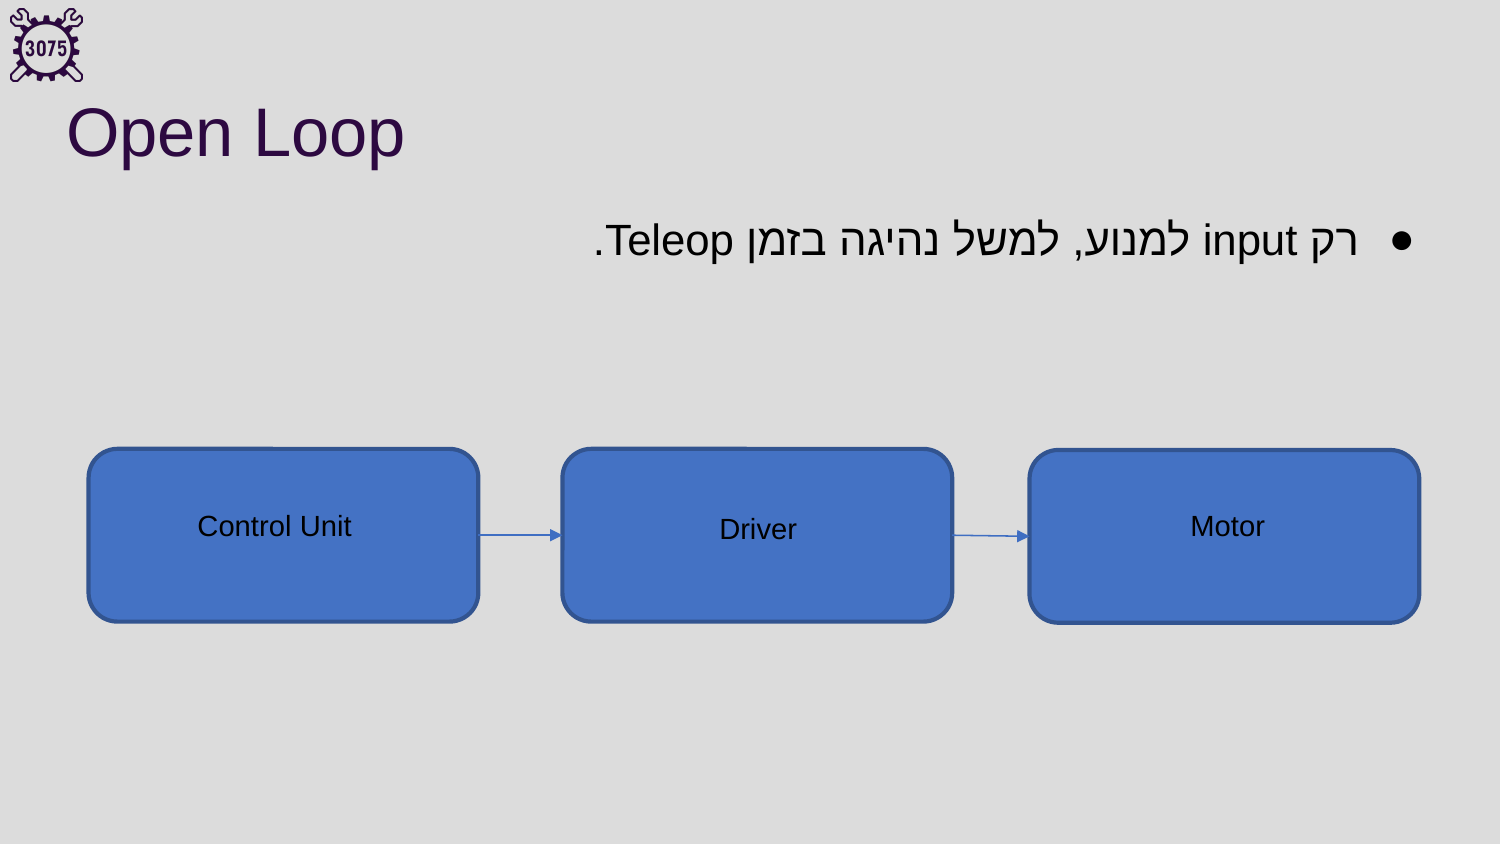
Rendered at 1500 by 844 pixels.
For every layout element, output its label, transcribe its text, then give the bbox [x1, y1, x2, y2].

text_box Control Unit [135, 499, 423, 550]
title Open Loop [51, 72, 1449, 167]
list רק input למנוע, למשל נהיגה בזמן Teleop. [51, 189, 1449, 750]
text_box Motor [1084, 499, 1372, 550]
picture [10, 8, 83, 82]
text_box [86, 446, 481, 624]
text_box [1027, 447, 1422, 625]
text_box [560, 446, 955, 624]
text_box Driver [614, 502, 903, 553]
